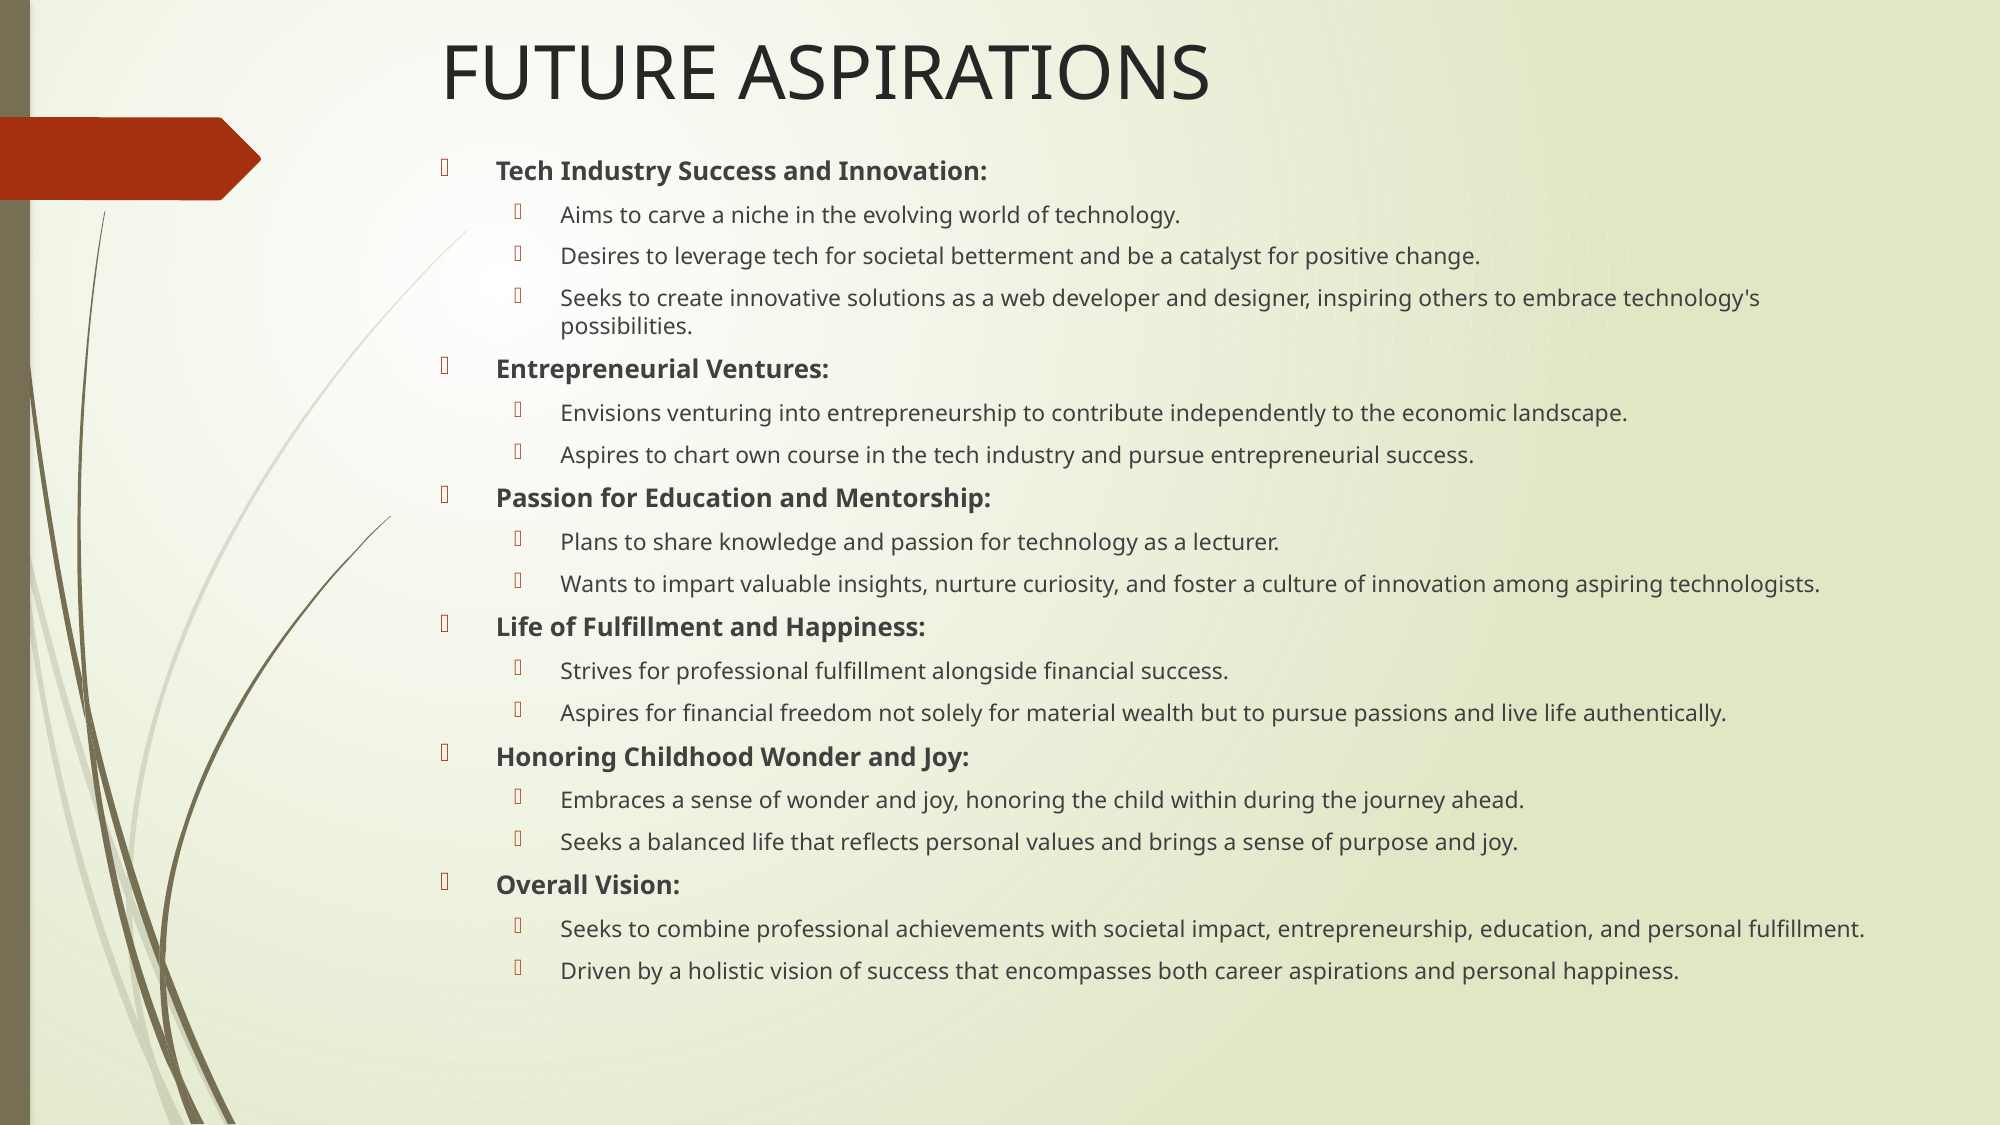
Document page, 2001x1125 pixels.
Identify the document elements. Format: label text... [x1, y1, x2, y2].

list Tech Industry Success and Innovation: Aims to carve a niche in the evolving world of technology. Desires to leverage tech for societal betterment and be a catalyst for positive change. Seeks to create innovative solutions as a web developer and designer, inspiring others to embrace technology's possibilities. Entrepreneurial Ventures: Envisions venturing into entrepreneurship to contribute independently to the economic landscape. Aspires to chart own course in the tech industry and pursue entrepreneurial success. Passion for Education and Mentorship: Plans to share knowledge and passion for technology as a lecturer. Wants to impart valuable insights, nurture curiosity, and foster a culture of innovation among aspiring technologists. Life of Fulfillment and Happiness: Strives for professional fulfillment alongside financial success. Aspires for financial freedom not solely for material wealth but to pursue passions and live life authentically. Honoring Childhood Wonder and Joy: Embraces a sense of wonder and joy, honoring the child within during the journey ahead. Seeks a balanced life that reflects personal values and brings a sense of purpose and joy. Overall Vision: Seeks to combine professional achievements with societal impact, entrepreneurship, education, and personal fulfillment. Driven by a holistic vision of success that encompasses both career aspirations and personal happiness. [425, 147, 1888, 1030]
title FUTURE ASPIRATIONS [425, 17, 1888, 147]
